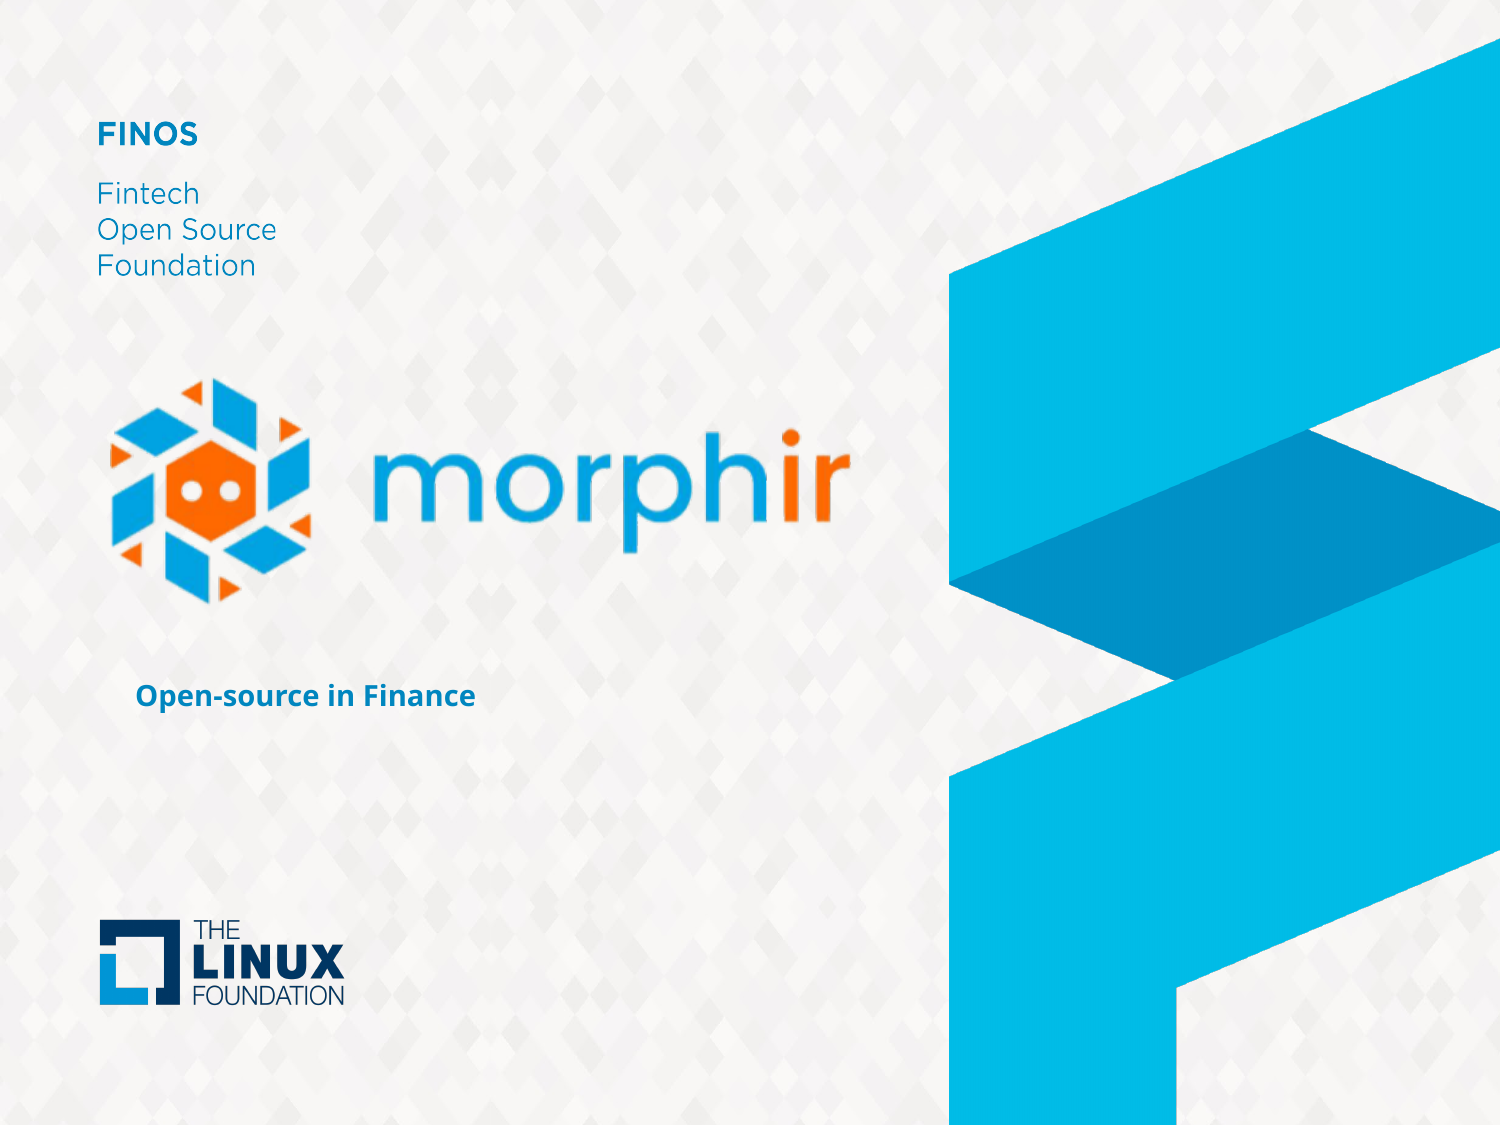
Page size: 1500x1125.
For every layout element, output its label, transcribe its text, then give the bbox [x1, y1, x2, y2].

picture [0, 0, 1500, 1125]
subtitle Open-source in Finance [98, 662, 953, 855]
picture [1311, 349, 1500, 510]
picture [1177, 851, 1500, 1125]
